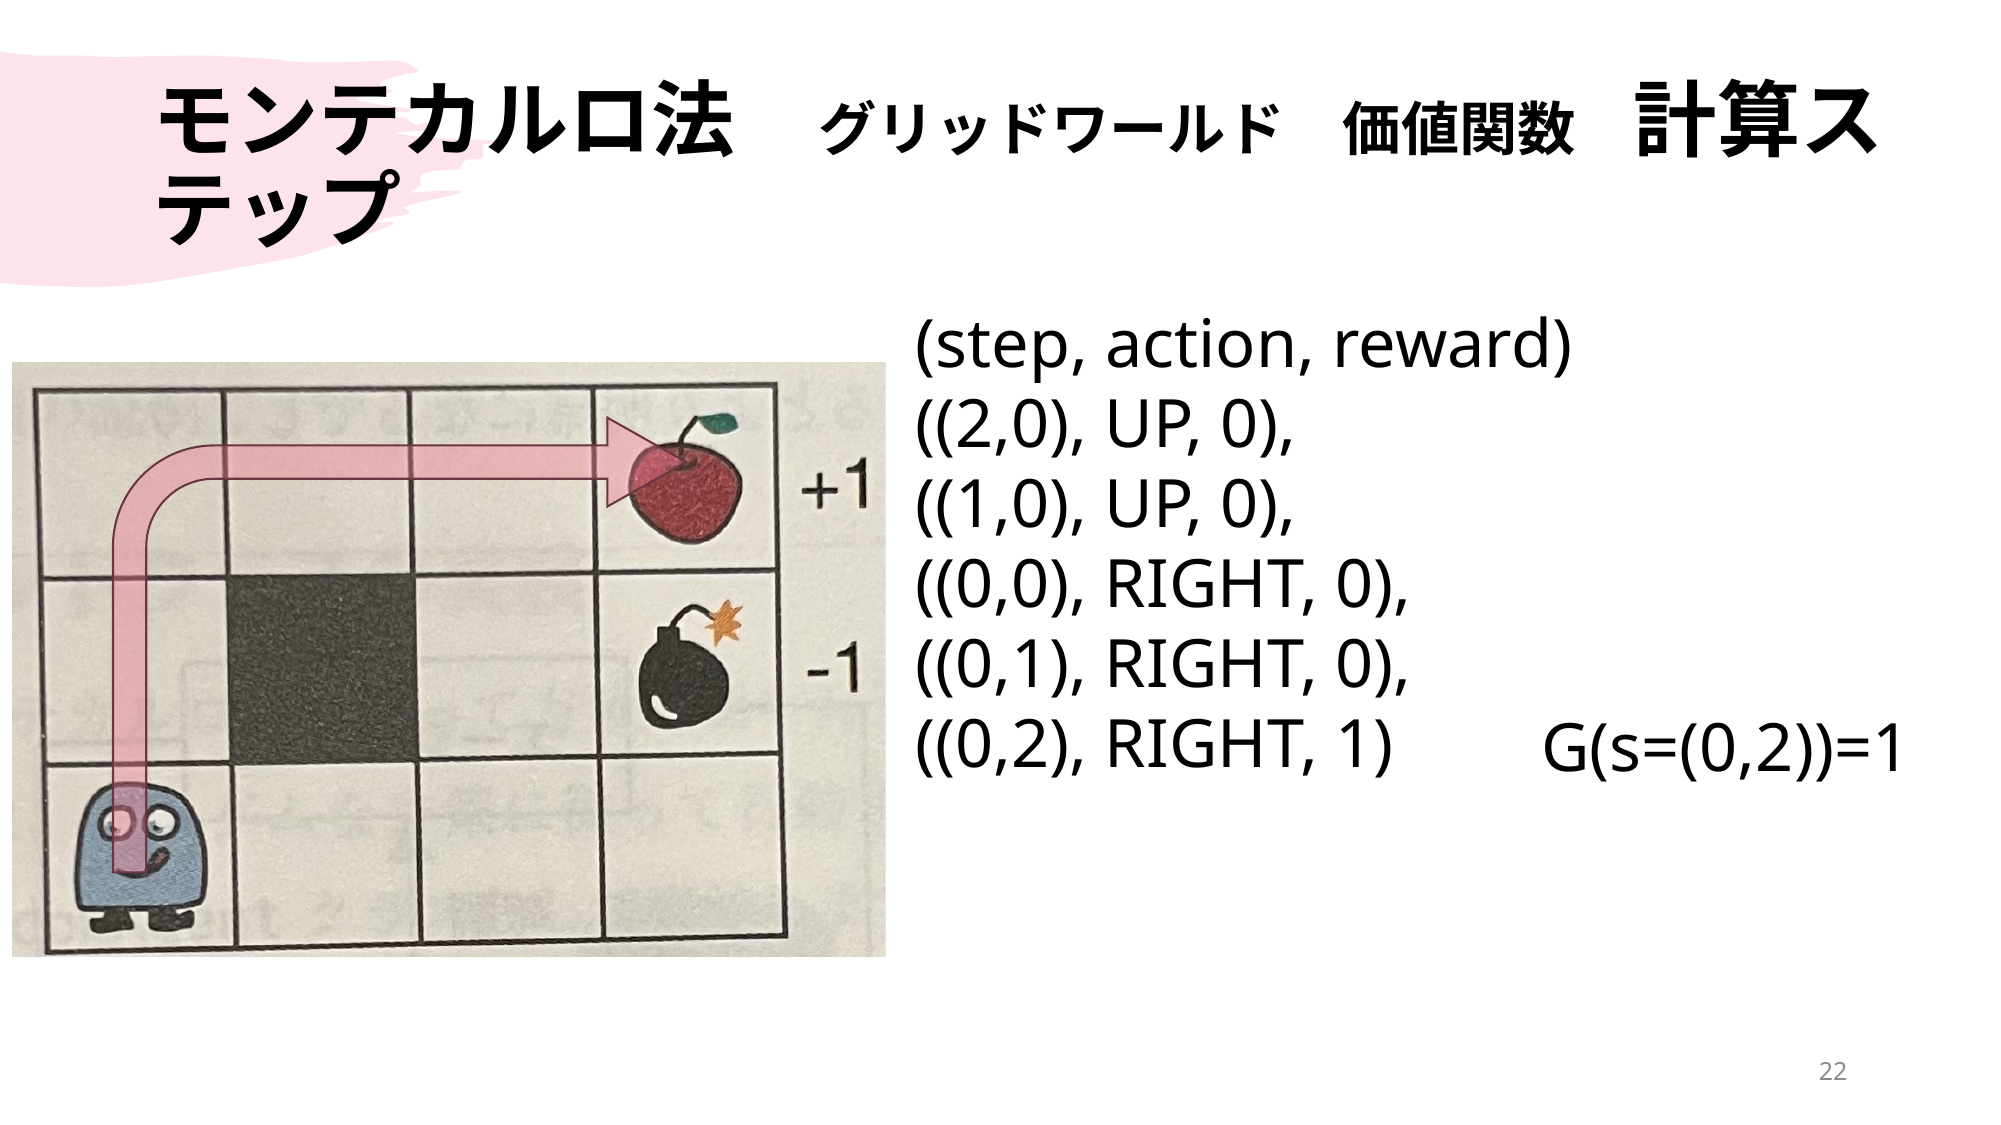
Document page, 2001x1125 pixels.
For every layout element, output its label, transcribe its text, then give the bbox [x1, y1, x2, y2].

picture [12, 362, 886, 957]
title モンテカルロ法 グリッドワールド 価値関数 計算ステップ [137, 59, 1910, 278]
slide_number 22 [1412, 1042, 1863, 1103]
text_box (step, action, reward) ((2,0), UP, 0), ((1,0), UP, 0), ((0,0), RIGHT, 0), ((0,1), RIGHT, 0), ((0,2), RIGHT, 1) [900, 293, 1638, 788]
text_box G(s=(0,2))=1 [1526, 697, 1988, 793]
